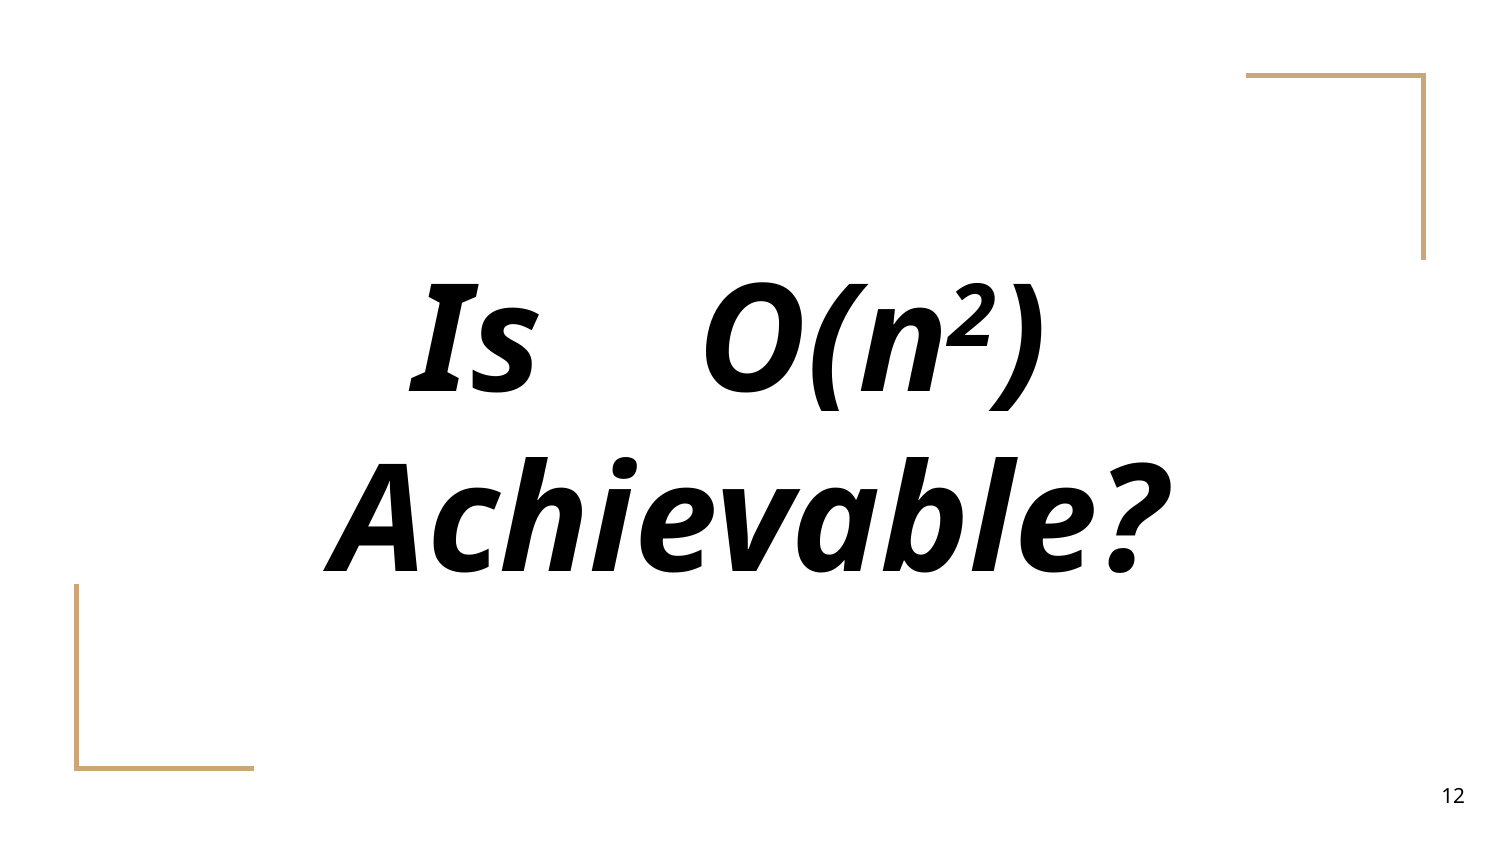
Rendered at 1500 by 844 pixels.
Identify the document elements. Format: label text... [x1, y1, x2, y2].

title Is O(n2) Achievable? [126, 296, 1374, 548]
slide_number ‹#› [1389, 764, 1480, 830]
